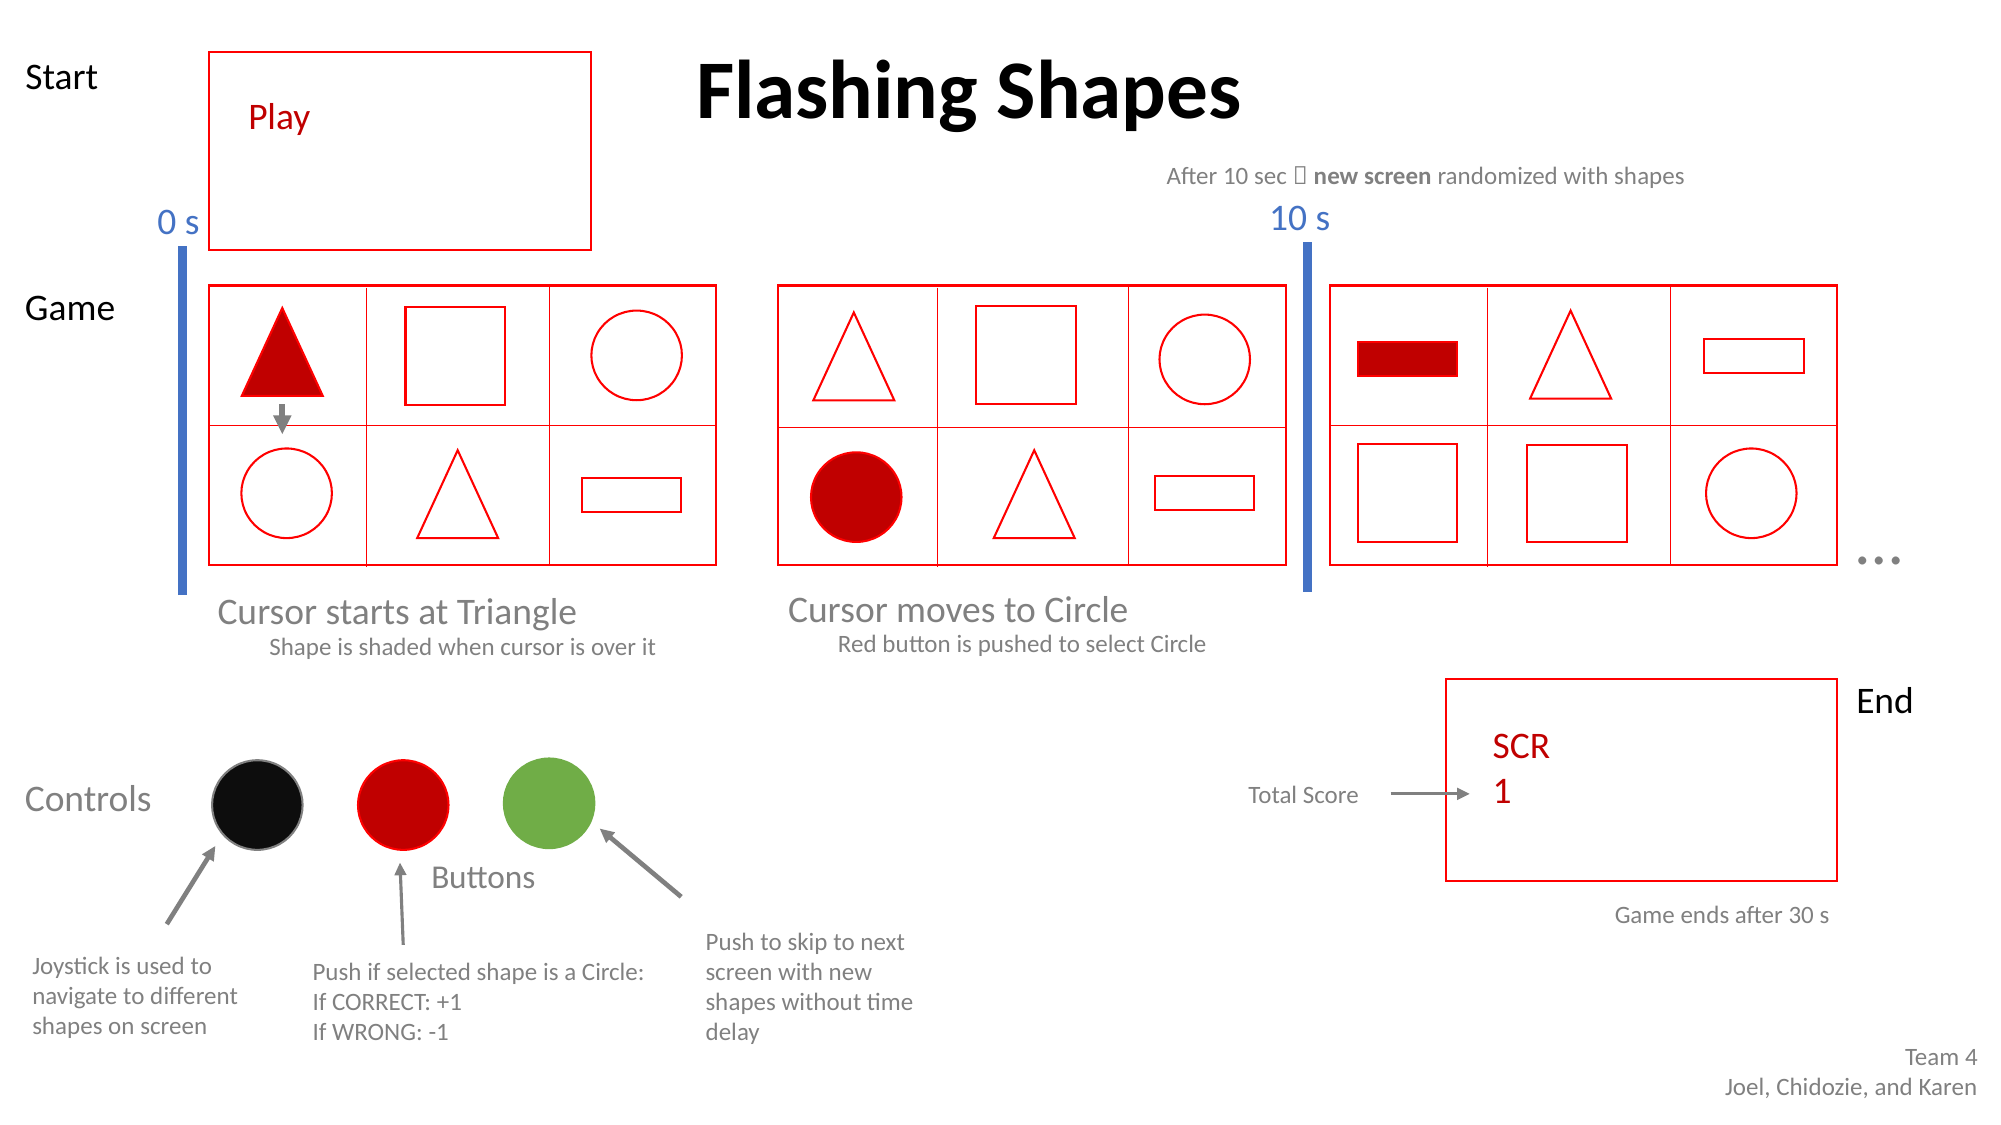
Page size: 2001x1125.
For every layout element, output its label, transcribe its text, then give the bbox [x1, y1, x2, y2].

text_box [1488, 426, 1838, 566]
text_box [240, 305, 325, 397]
text_box … [1841, 490, 1903, 585]
text_box [581, 477, 682, 513]
text_box [356, 759, 450, 851]
text_box [1357, 341, 1458, 377]
text_box Controls [10, 766, 173, 827]
text_box [404, 306, 506, 406]
text_box [1357, 443, 1458, 543]
text_box Push to skip to next screen with new shapes without time delay [690, 917, 956, 1053]
text_box [502, 757, 596, 848]
text_box [367, 426, 717, 566]
text_box [811, 309, 896, 402]
text_box [1329, 284, 1838, 425]
text_box Shape is shaded when cursor is over it [254, 623, 688, 668]
text_box [809, 451, 903, 543]
text_box Play [233, 84, 470, 145]
text_box [1445, 678, 1838, 882]
text_box [211, 759, 304, 851]
text_box [1158, 313, 1252, 406]
text_box Push if selected shape is a Circle: If CORRECT: +1 If WRONG: -1 [297, 947, 690, 1053]
text_box [992, 447, 1077, 540]
text_box After 10 sec  new screen randomized with shapes [1151, 152, 1732, 197]
text_box [240, 447, 333, 540]
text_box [399, 862, 404, 945]
text_box 10 s [1254, 197, 1410, 245]
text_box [599, 828, 682, 897]
text_box [1154, 475, 1255, 511]
text_box [1705, 447, 1798, 540]
text_box Cursor moves to Circle [773, 577, 1179, 637]
text_box Buttons [416, 848, 579, 903]
text_box Cursor starts at Triangle [202, 579, 609, 639]
text_box Red button is pushed to select Circle [823, 620, 1229, 665]
text_box Flashing Shapes [681, 28, 1634, 143]
text_box Game [10, 276, 166, 336]
text_box [1329, 426, 1487, 566]
text_box Start [10, 44, 166, 105]
text_box Joystick is used to navigate to different shapes on screen [17, 942, 283, 1047]
text_box [208, 51, 592, 251]
text_box [1526, 444, 1628, 543]
text_box Game ends after 30 s [1599, 890, 1849, 936]
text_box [166, 846, 216, 925]
text_box [975, 305, 1077, 405]
text_box [415, 447, 500, 540]
text_box [208, 284, 717, 425]
text_box [208, 426, 366, 566]
text_box [590, 309, 683, 402]
text_box [777, 284, 1287, 566]
text_box [1703, 338, 1805, 374]
text_box [1528, 308, 1613, 400]
text_box Team 4 Joel, Chidozie, and Karen [1670, 1033, 1993, 1108]
text_box SCR 1 [1477, 713, 1634, 819]
text_box 0 s [142, 189, 298, 250]
text_box Total Score [1233, 770, 1394, 816]
text_box End [1841, 668, 1944, 729]
